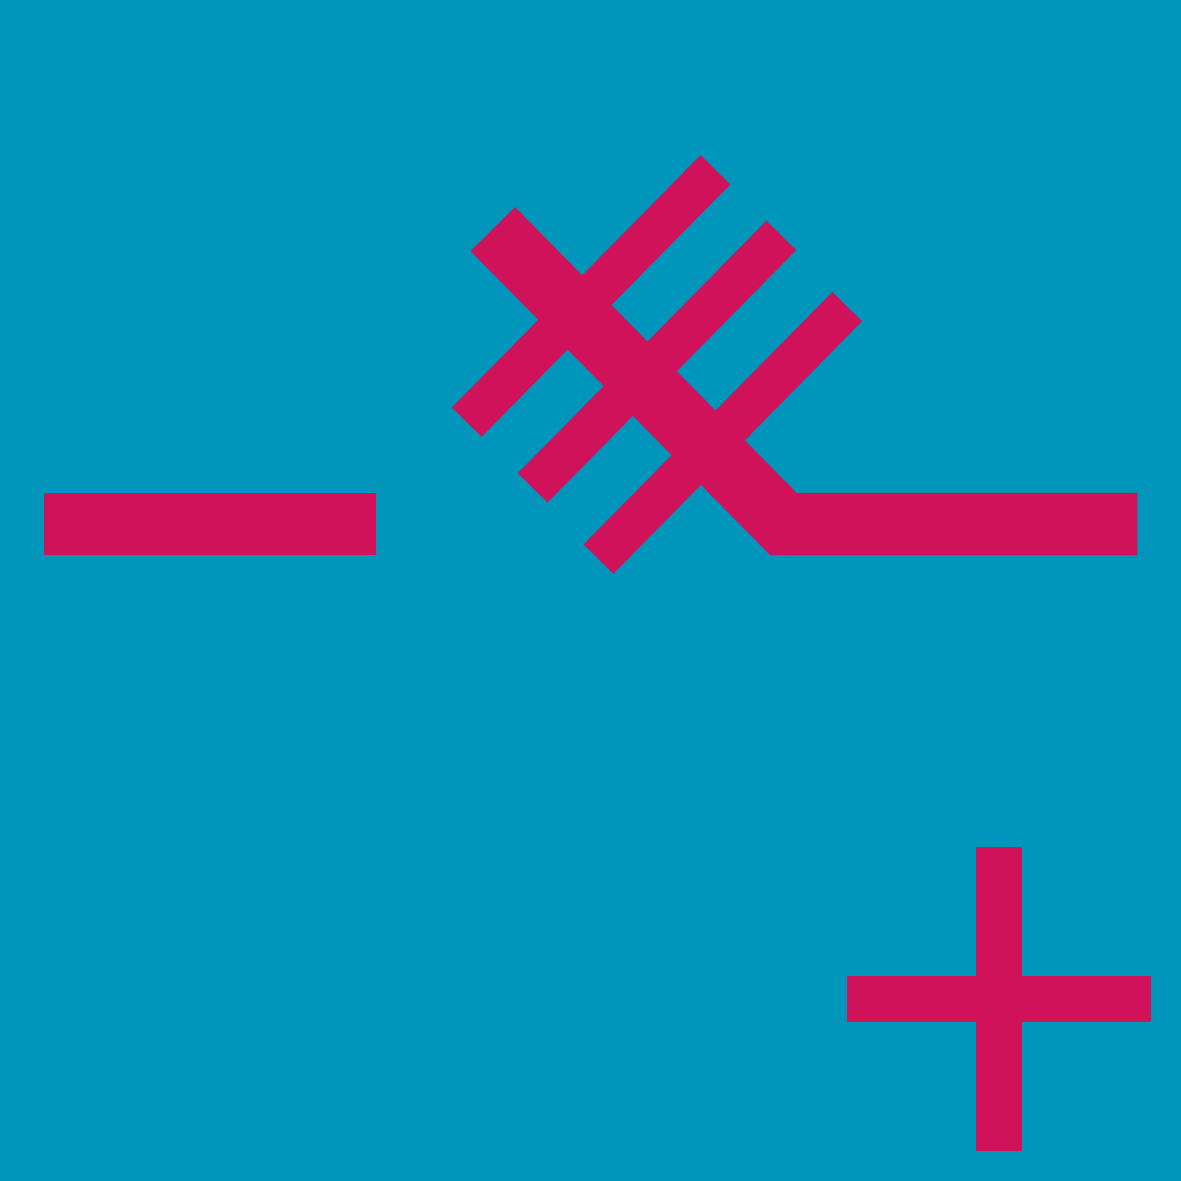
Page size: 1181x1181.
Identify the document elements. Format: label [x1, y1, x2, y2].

text_box [395, 0, 786, 912]
text_box [0, 0, 1181, 1181]
picture [848, 848, 1150, 1150]
